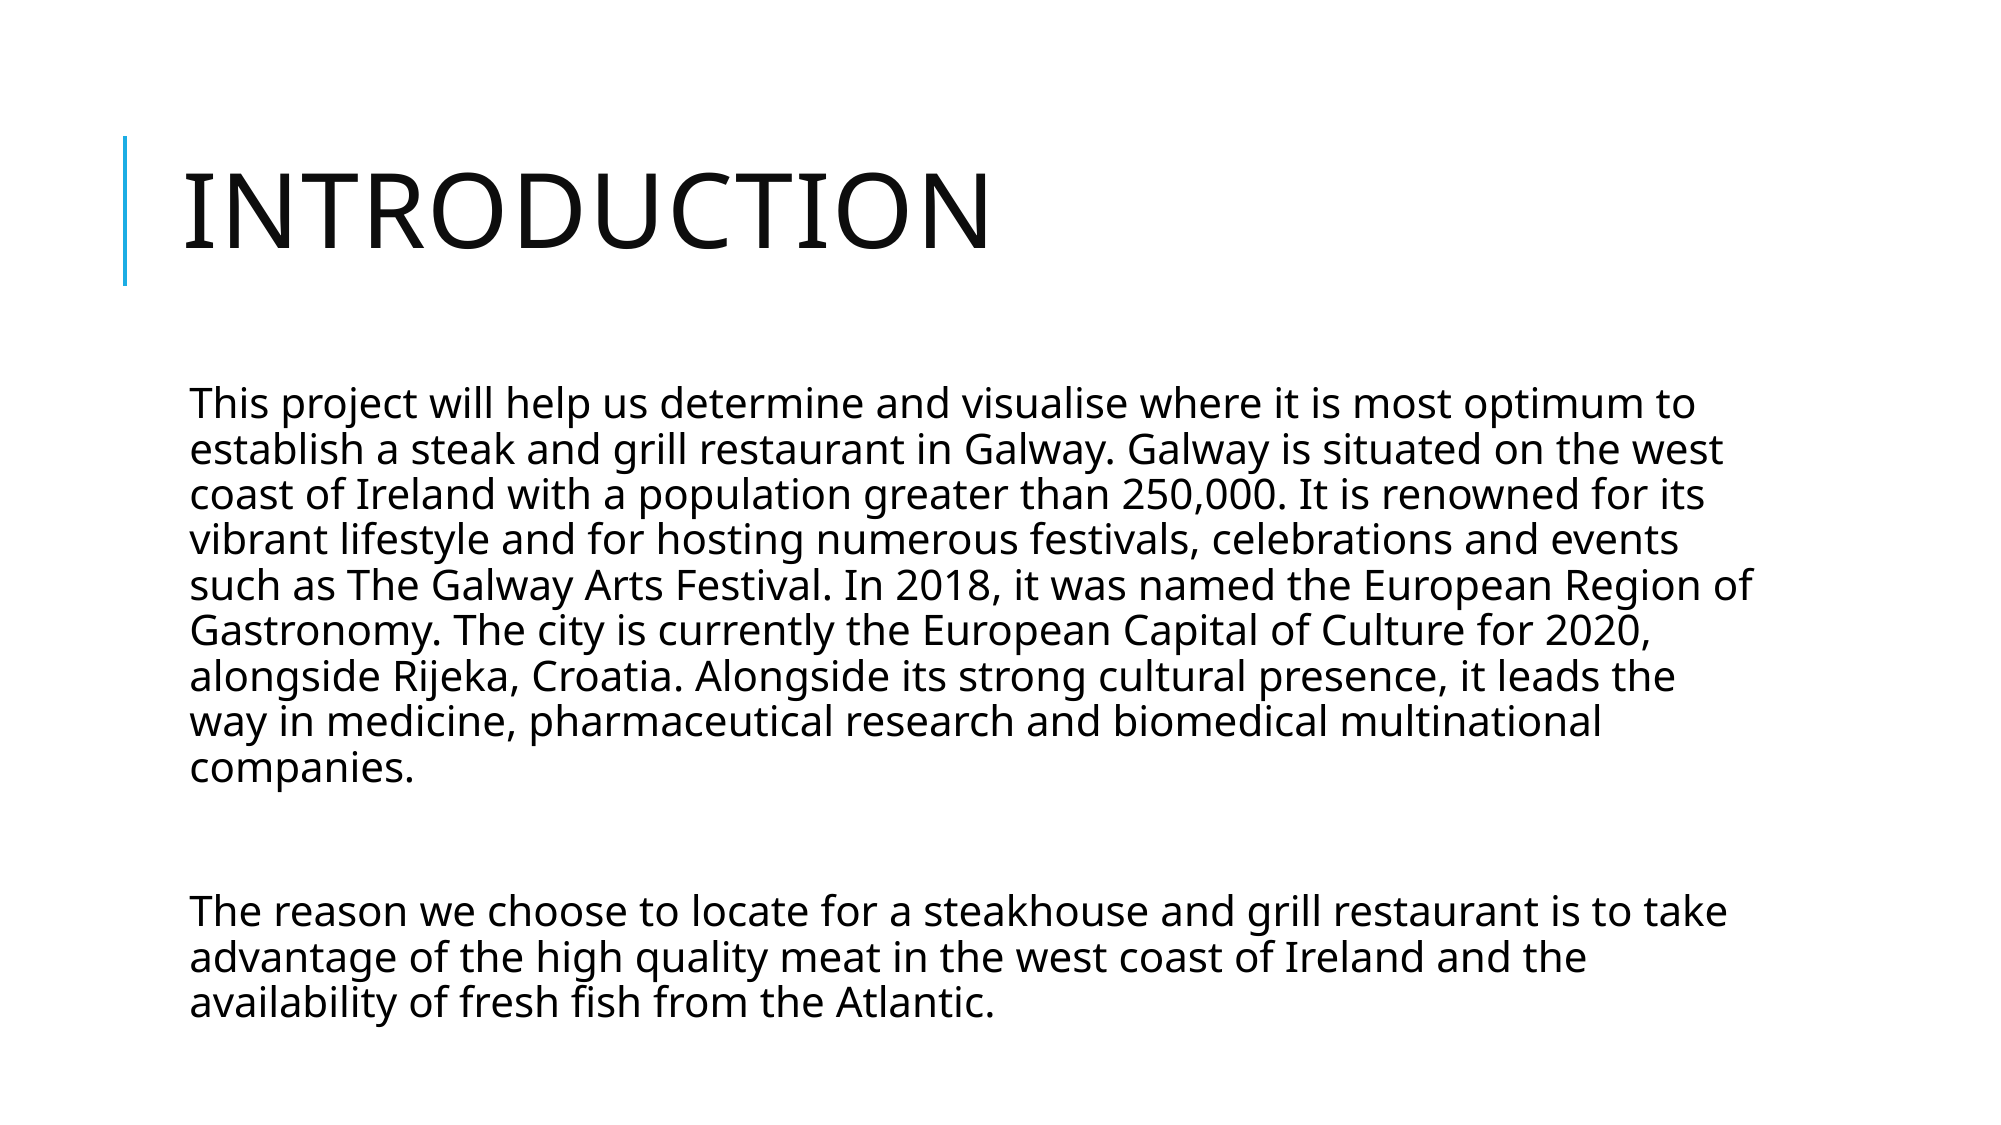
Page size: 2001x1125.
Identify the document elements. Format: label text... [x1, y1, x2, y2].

title Introduction [168, 96, 1763, 342]
list This project will help us determine and visualise where it is most optimum to establish a steak and grill restaurant in Galway. Galway is situated on the west coast of Ireland with a population greater than 250,000. It is renowned for its vibrant lifestyle and for hosting numerous festivals, celebrations and events such as The Galway Arts Festival. In 2018, it was named the European Region of Gastronomy. The city is currently the European Capital of Culture for 2020, alongside Rijeka, Croatia. Alongside its strong cultural presence, it leads the way in medicine, pharmaceutical research and biomedical multinational companies. The reason we choose to locate for a steakhouse and grill restaurant is to take advantage of the high quality meat in the west coast of Ireland and the availability of fresh fish from the Atlantic. [168, 375, 1763, 1035]
